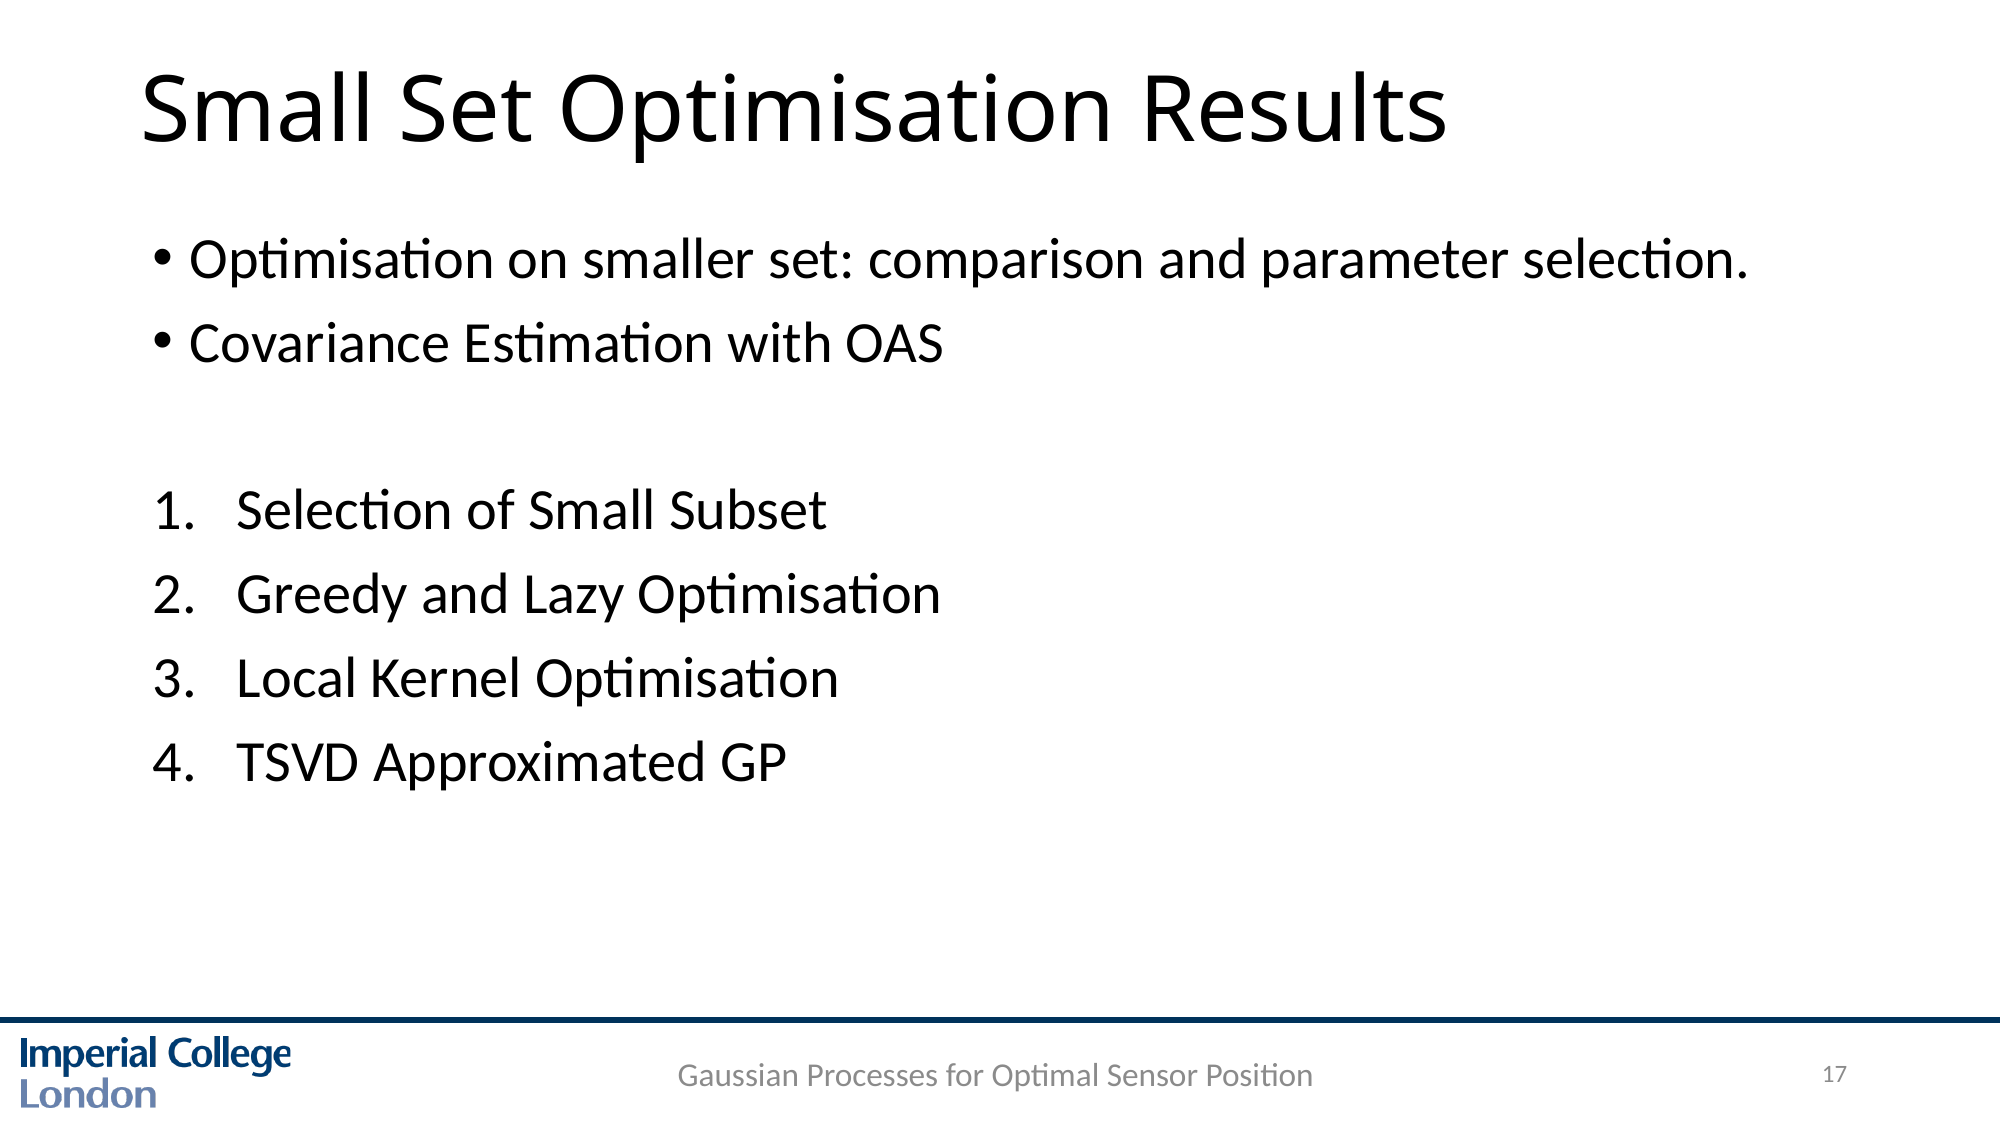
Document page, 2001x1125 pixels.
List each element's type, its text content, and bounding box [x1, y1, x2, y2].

footer Gaussian Processes for Optimal Sensor Position [662, 1042, 1338, 1103]
title Small Set Optimisation Results [0, 3, 2000, 221]
list Optimisation on smaller set: comparison and parameter selection. Covariance Estimation with OAS Selection of Small Subset Greedy and Lazy Optimisation Local Kernel Optimisation TSVD Approximated GP [137, 220, 1863, 978]
slide_number 17 [1412, 1042, 1863, 1103]
